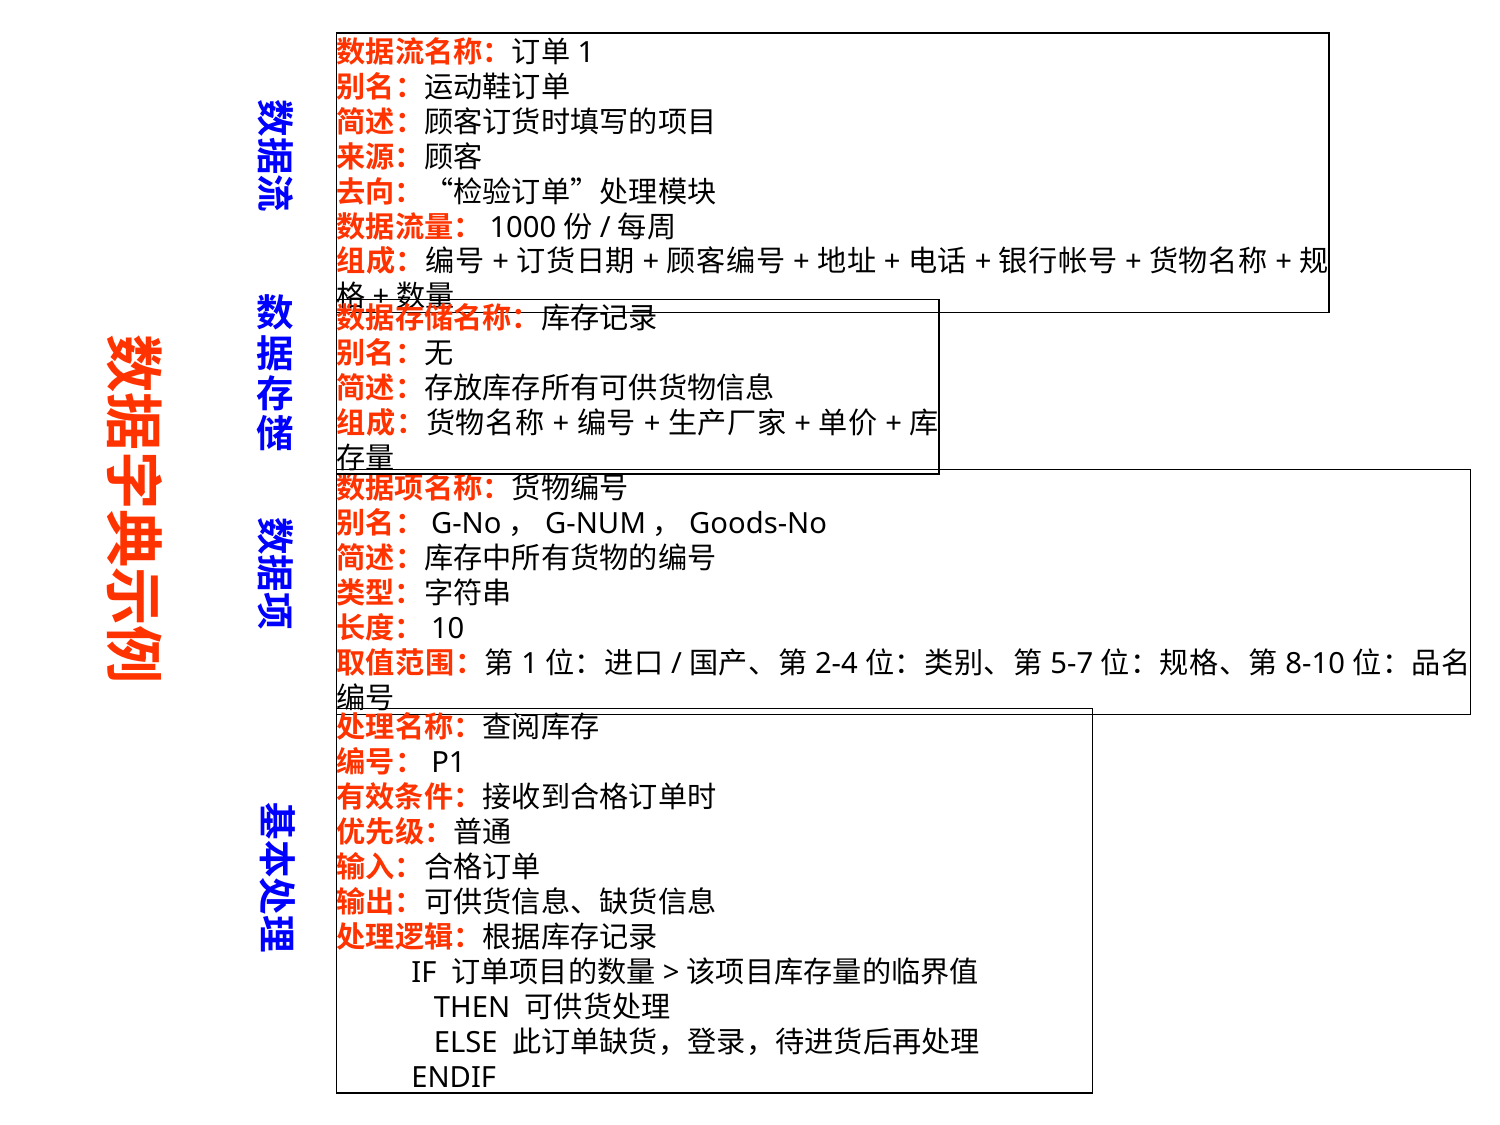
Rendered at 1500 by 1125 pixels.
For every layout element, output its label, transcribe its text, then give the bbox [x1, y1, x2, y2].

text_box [253, 469, 1471, 681]
text_box 数据字典示例 [100, 314, 171, 705]
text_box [248, 293, 940, 457]
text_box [253, 32, 1330, 280]
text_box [255, 708, 1093, 1095]
